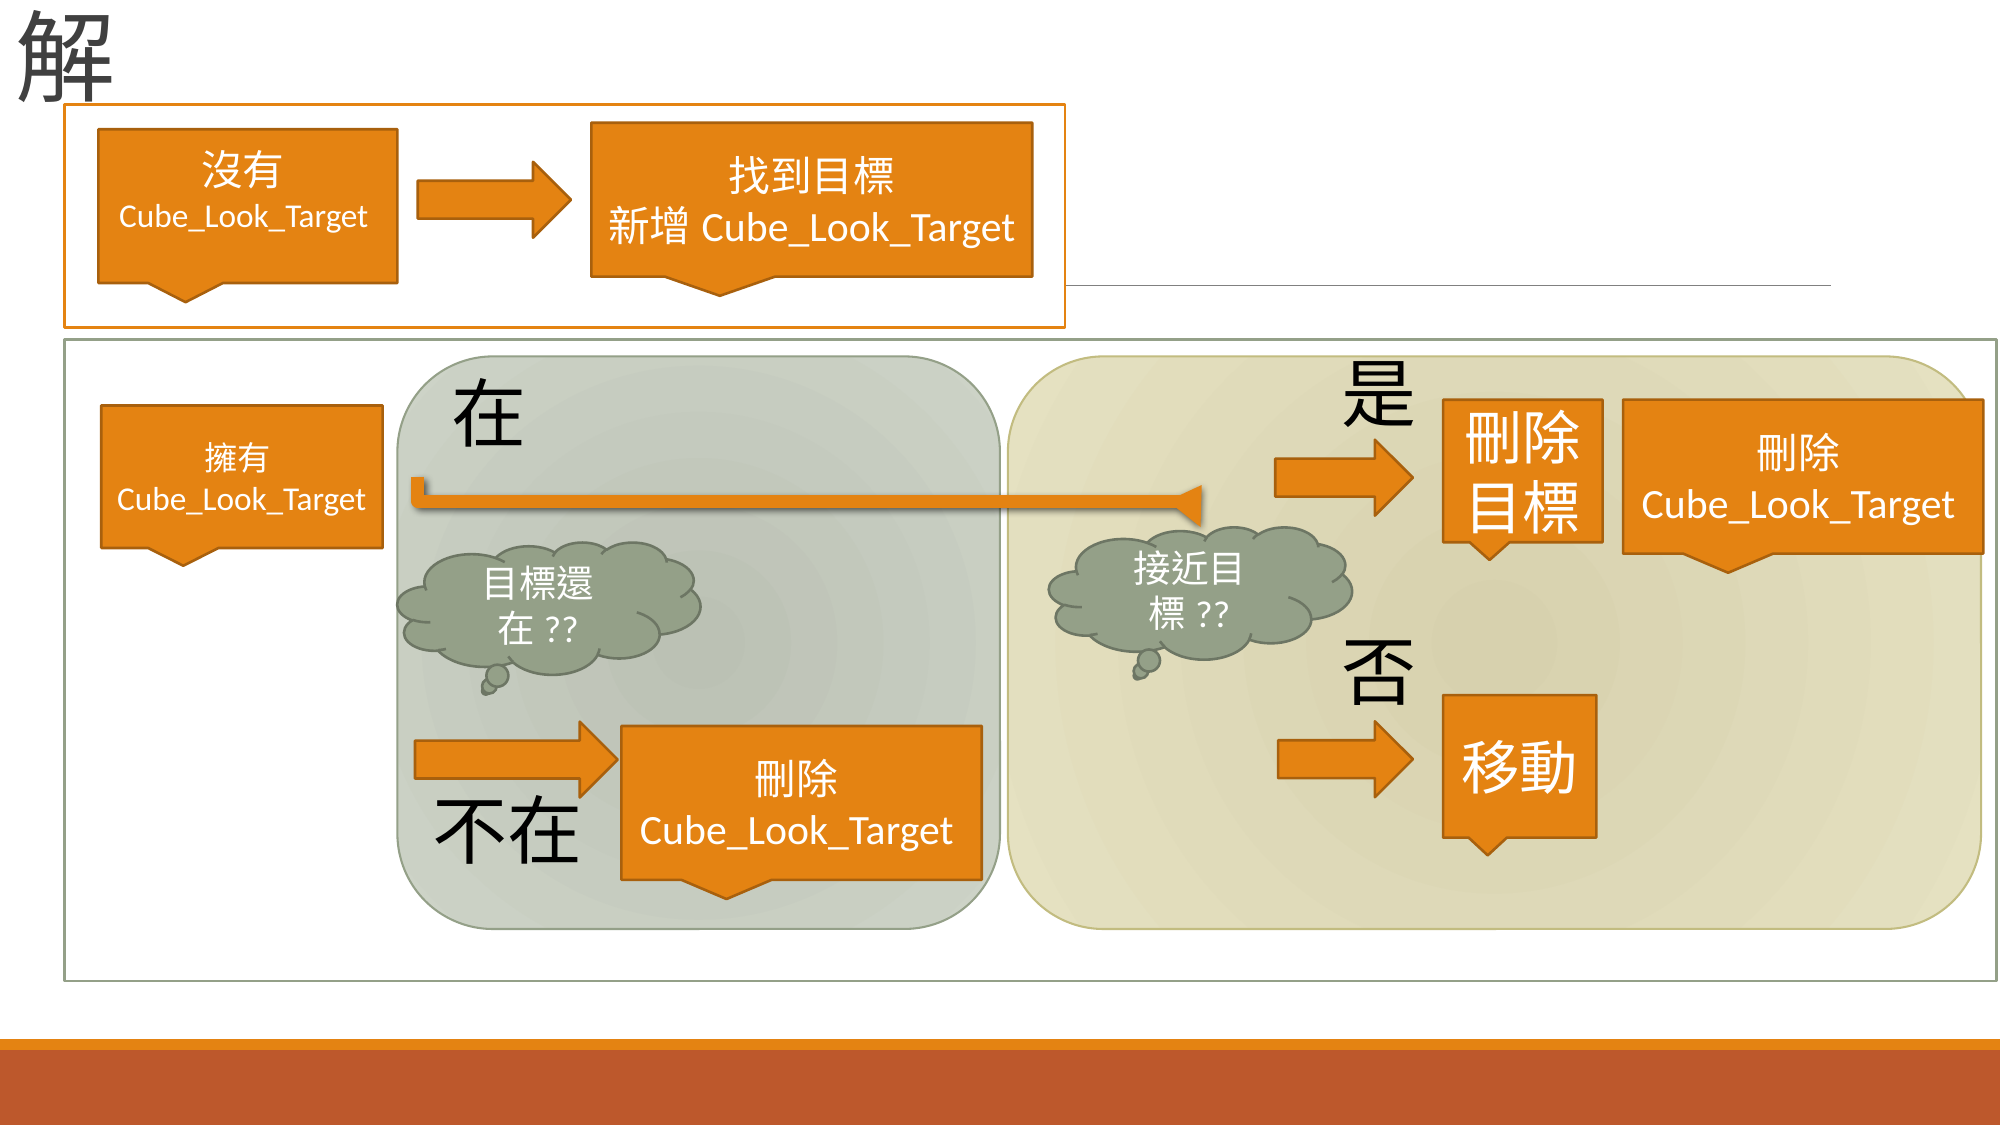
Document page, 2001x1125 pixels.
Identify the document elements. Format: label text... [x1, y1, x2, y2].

text_box 是 [1327, 339, 1465, 444]
text_box [63, 338, 1998, 982]
text_box 接近目標?? [1053, 526, 1354, 681]
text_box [417, 476, 1051, 594]
title S圖解 [0, 0, 282, 123]
text_box [1006, 355, 1983, 931]
text_box 目標還在?? [395, 587, 702, 696]
text_box [63, 103, 1066, 329]
text_box 擁有Cube_Look_Target [99, 404, 384, 567]
text_box 移動 [1441, 693, 1598, 857]
text_box 沒有Cube_Look_Target [97, 127, 399, 304]
text_box 刪除Cube_Look_Target [620, 724, 984, 901]
text_box 在 [436, 358, 574, 464]
text_box 不在 [418, 776, 600, 882]
text_box [1273, 444, 1414, 517]
text_box 否 [1327, 617, 1465, 723]
text_box 刪除目標 [1441, 398, 1604, 561]
text_box [413, 720, 619, 780]
text_box [396, 355, 1001, 599]
text_box [1276, 720, 1414, 799]
text_box 刪除Cube_Look_Target [1621, 398, 1985, 574]
text_box 找到目標 新增Cube_Look_Target [590, 121, 1034, 298]
text_box [416, 160, 572, 239]
text_box [396, 602, 1002, 931]
